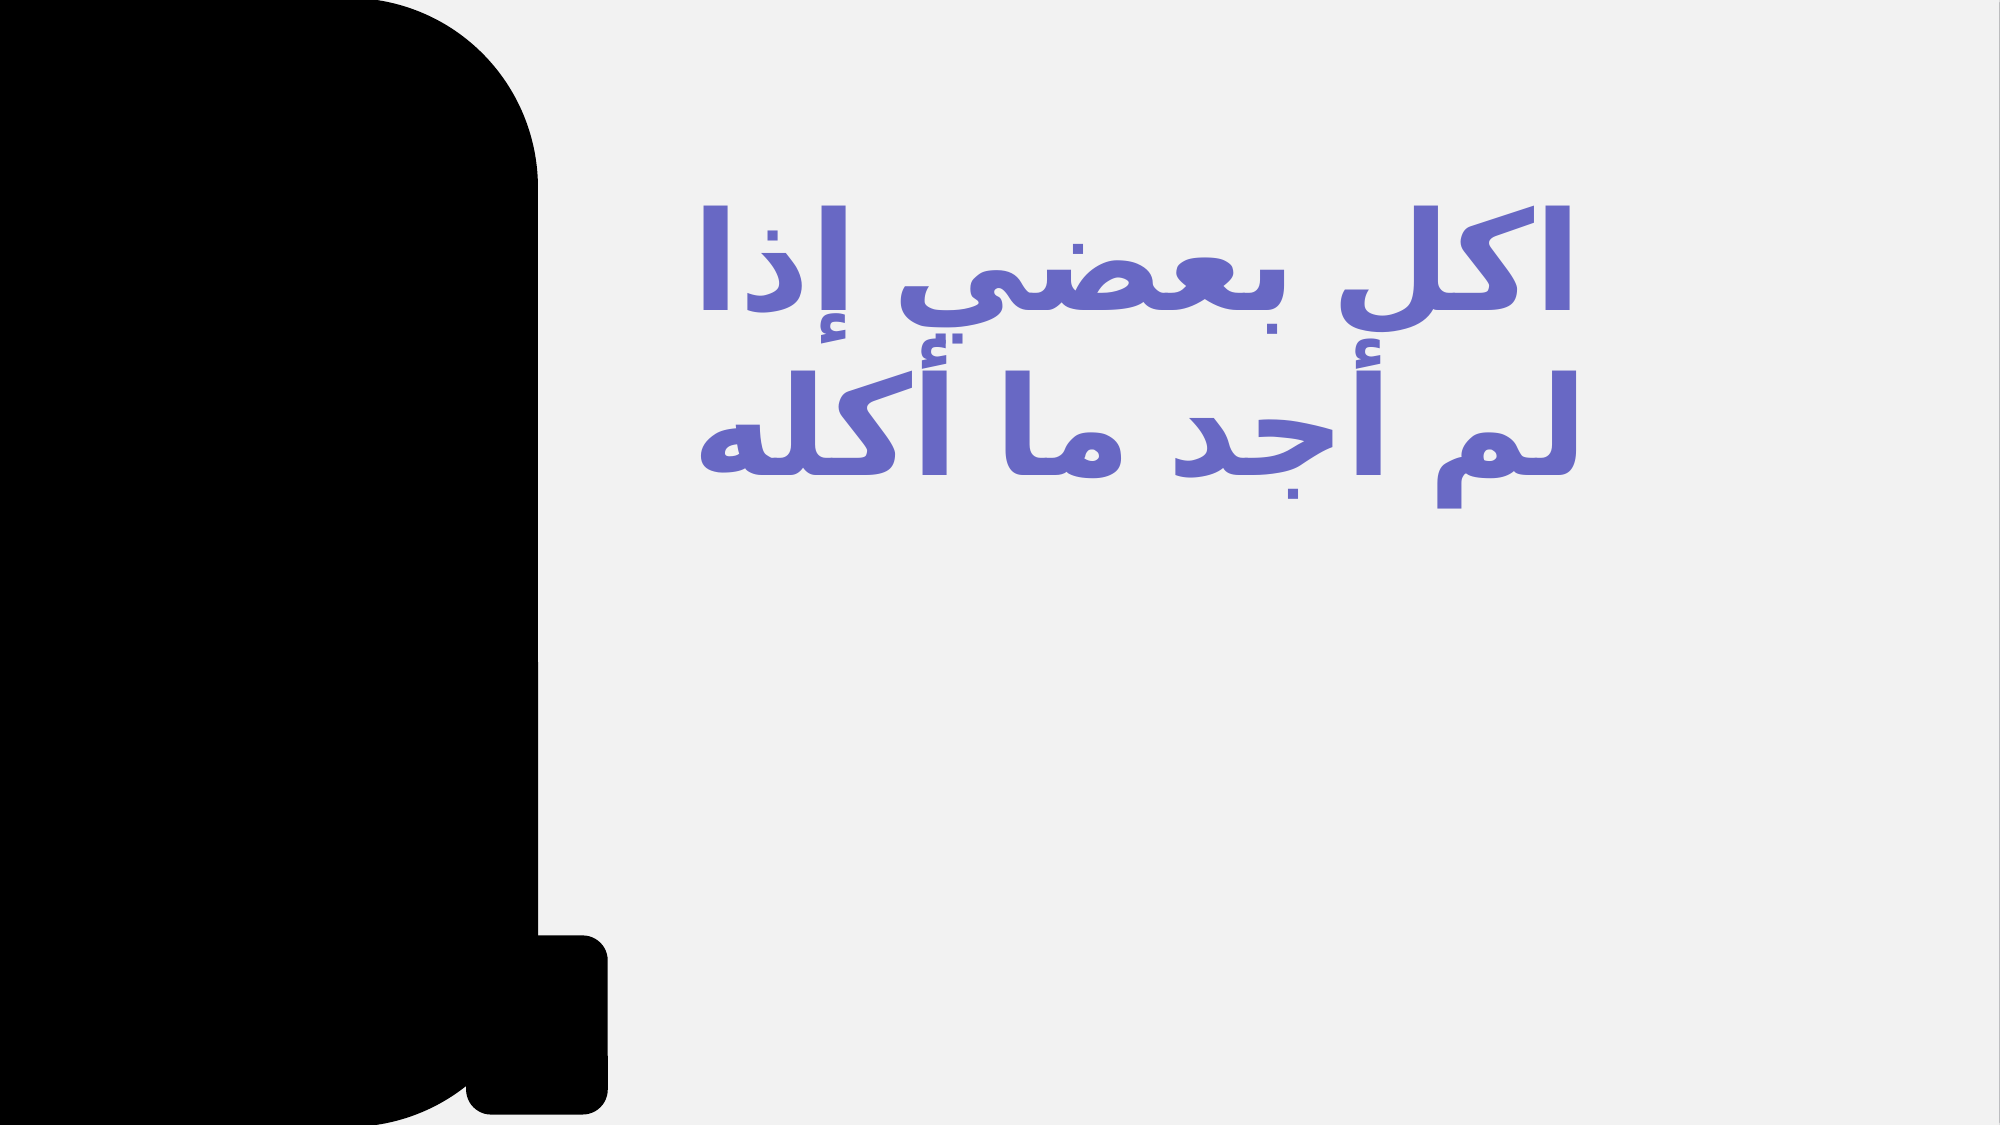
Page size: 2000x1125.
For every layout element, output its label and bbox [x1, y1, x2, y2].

text_box [0, 0, 606, 1125]
text_box [612, 0, 2000, 1125]
